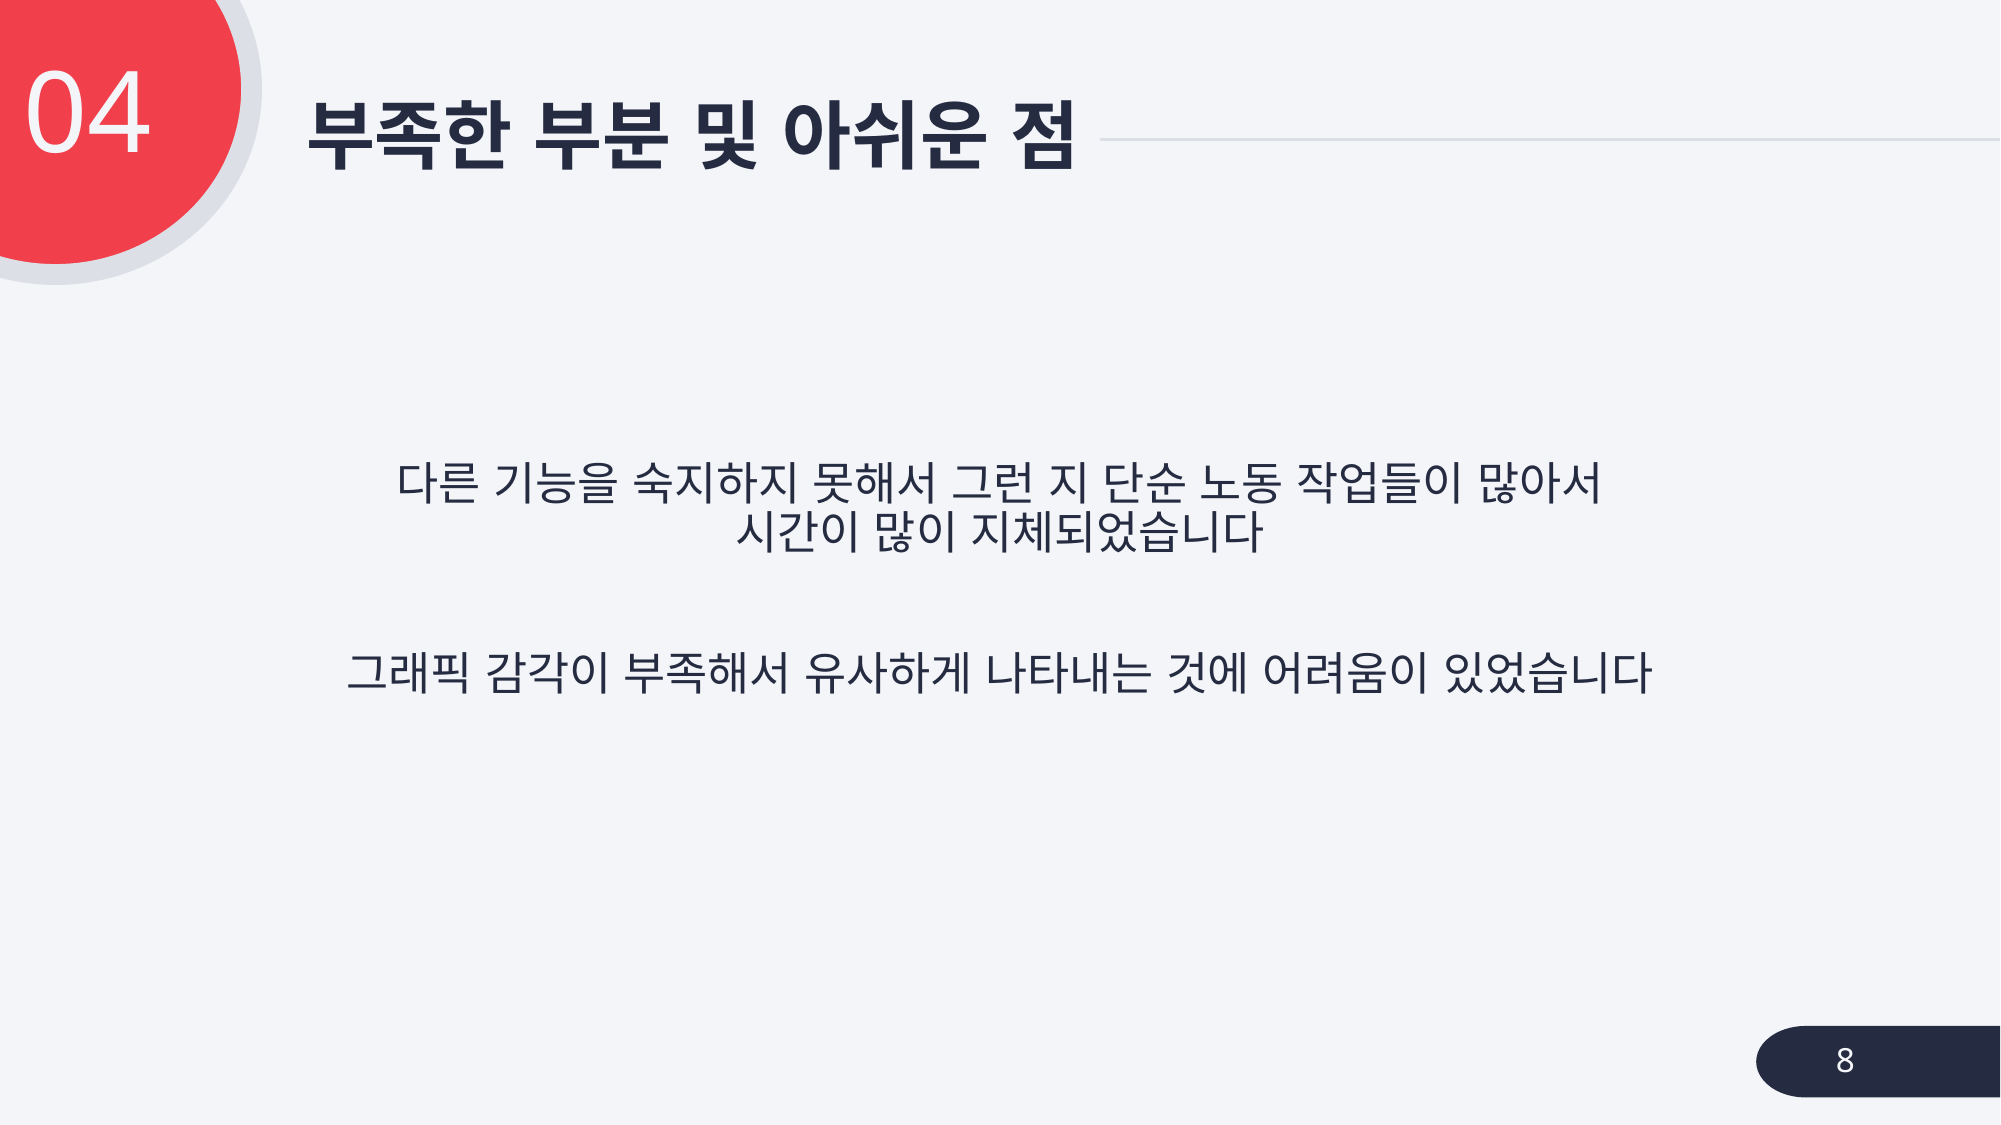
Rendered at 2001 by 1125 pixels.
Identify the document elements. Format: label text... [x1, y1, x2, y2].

list 04 [0, 47, 167, 186]
title 부족한 부분 및 아쉬운 점 [290, 89, 1100, 191]
list 다른 기능을 숙지하지 못해서 그런 지 단순 노동 작업들이 많아서 시간이 많이 지체되었습니다 그래픽 감각이 부족해서 유사하게 나타내는 것에 어려움이 있었습니다 [324, 453, 1675, 735]
slide_number 8 [1820, 1031, 1984, 1092]
